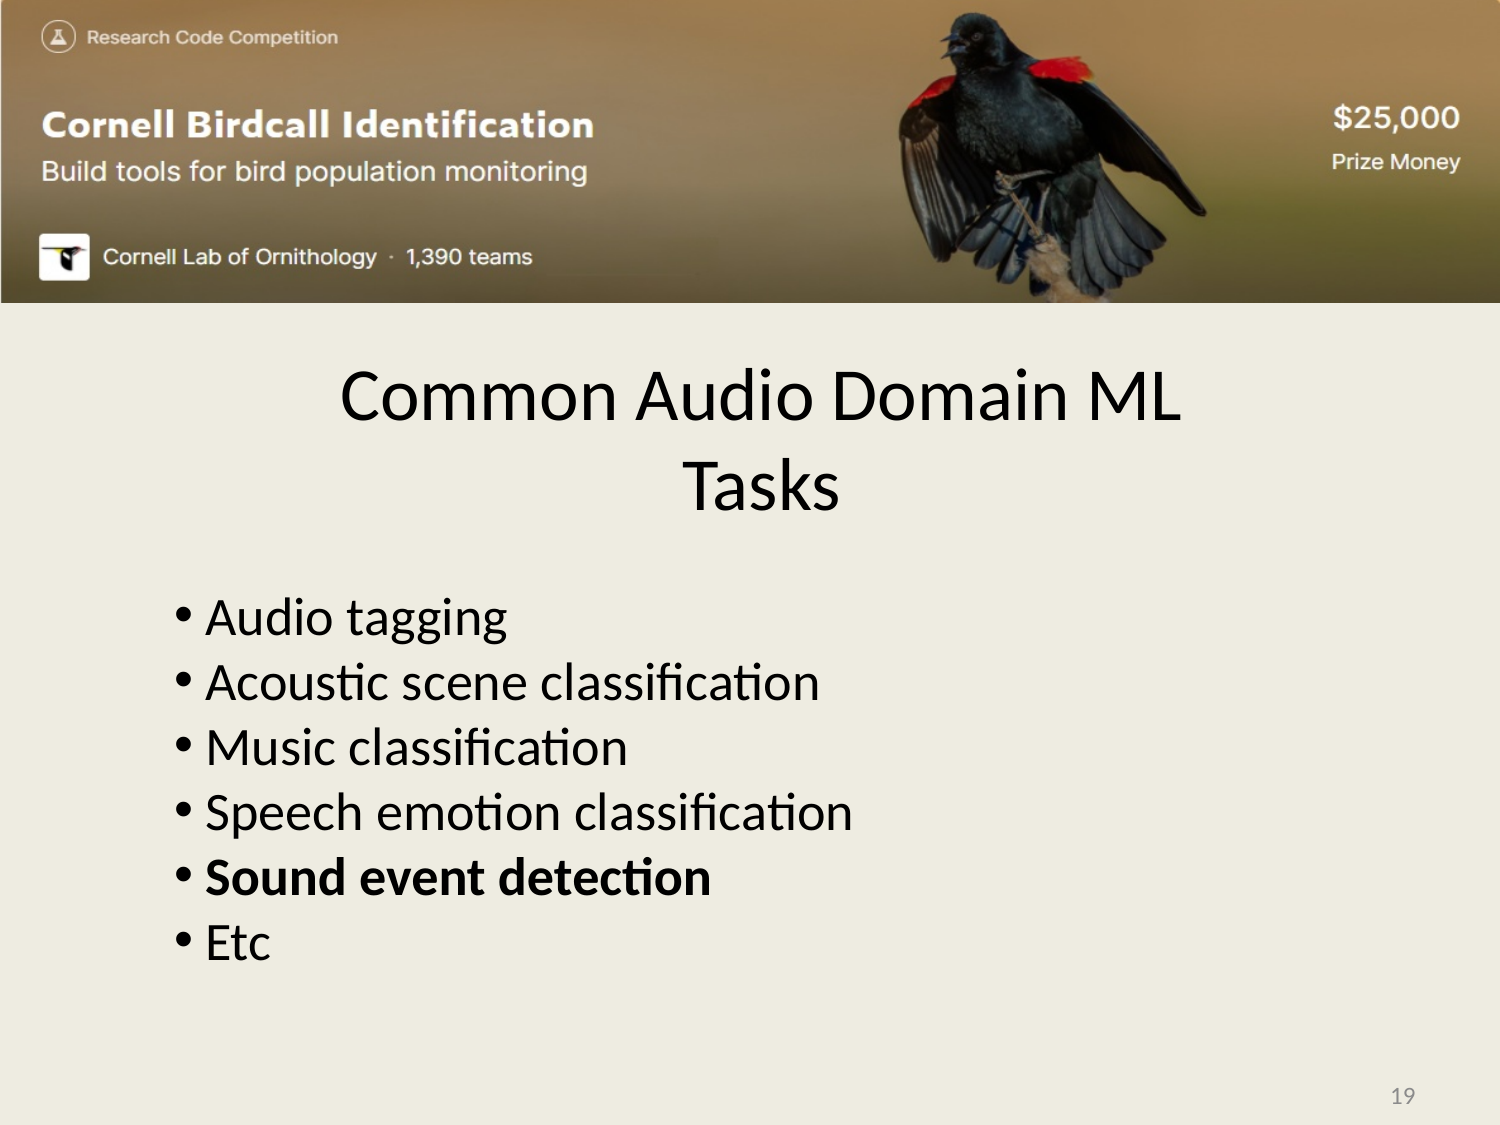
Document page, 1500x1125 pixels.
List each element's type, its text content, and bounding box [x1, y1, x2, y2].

slide_number 19 [1080, 1065, 1431, 1125]
text_box Audio tagging Acoustic scene classification Music classification Speech emotion classification Sound event detection Etc [159, 574, 1365, 979]
text_box Common Audio Domain ML Tasks [324, 338, 1199, 533]
picture [0, 0, 1500, 303]
